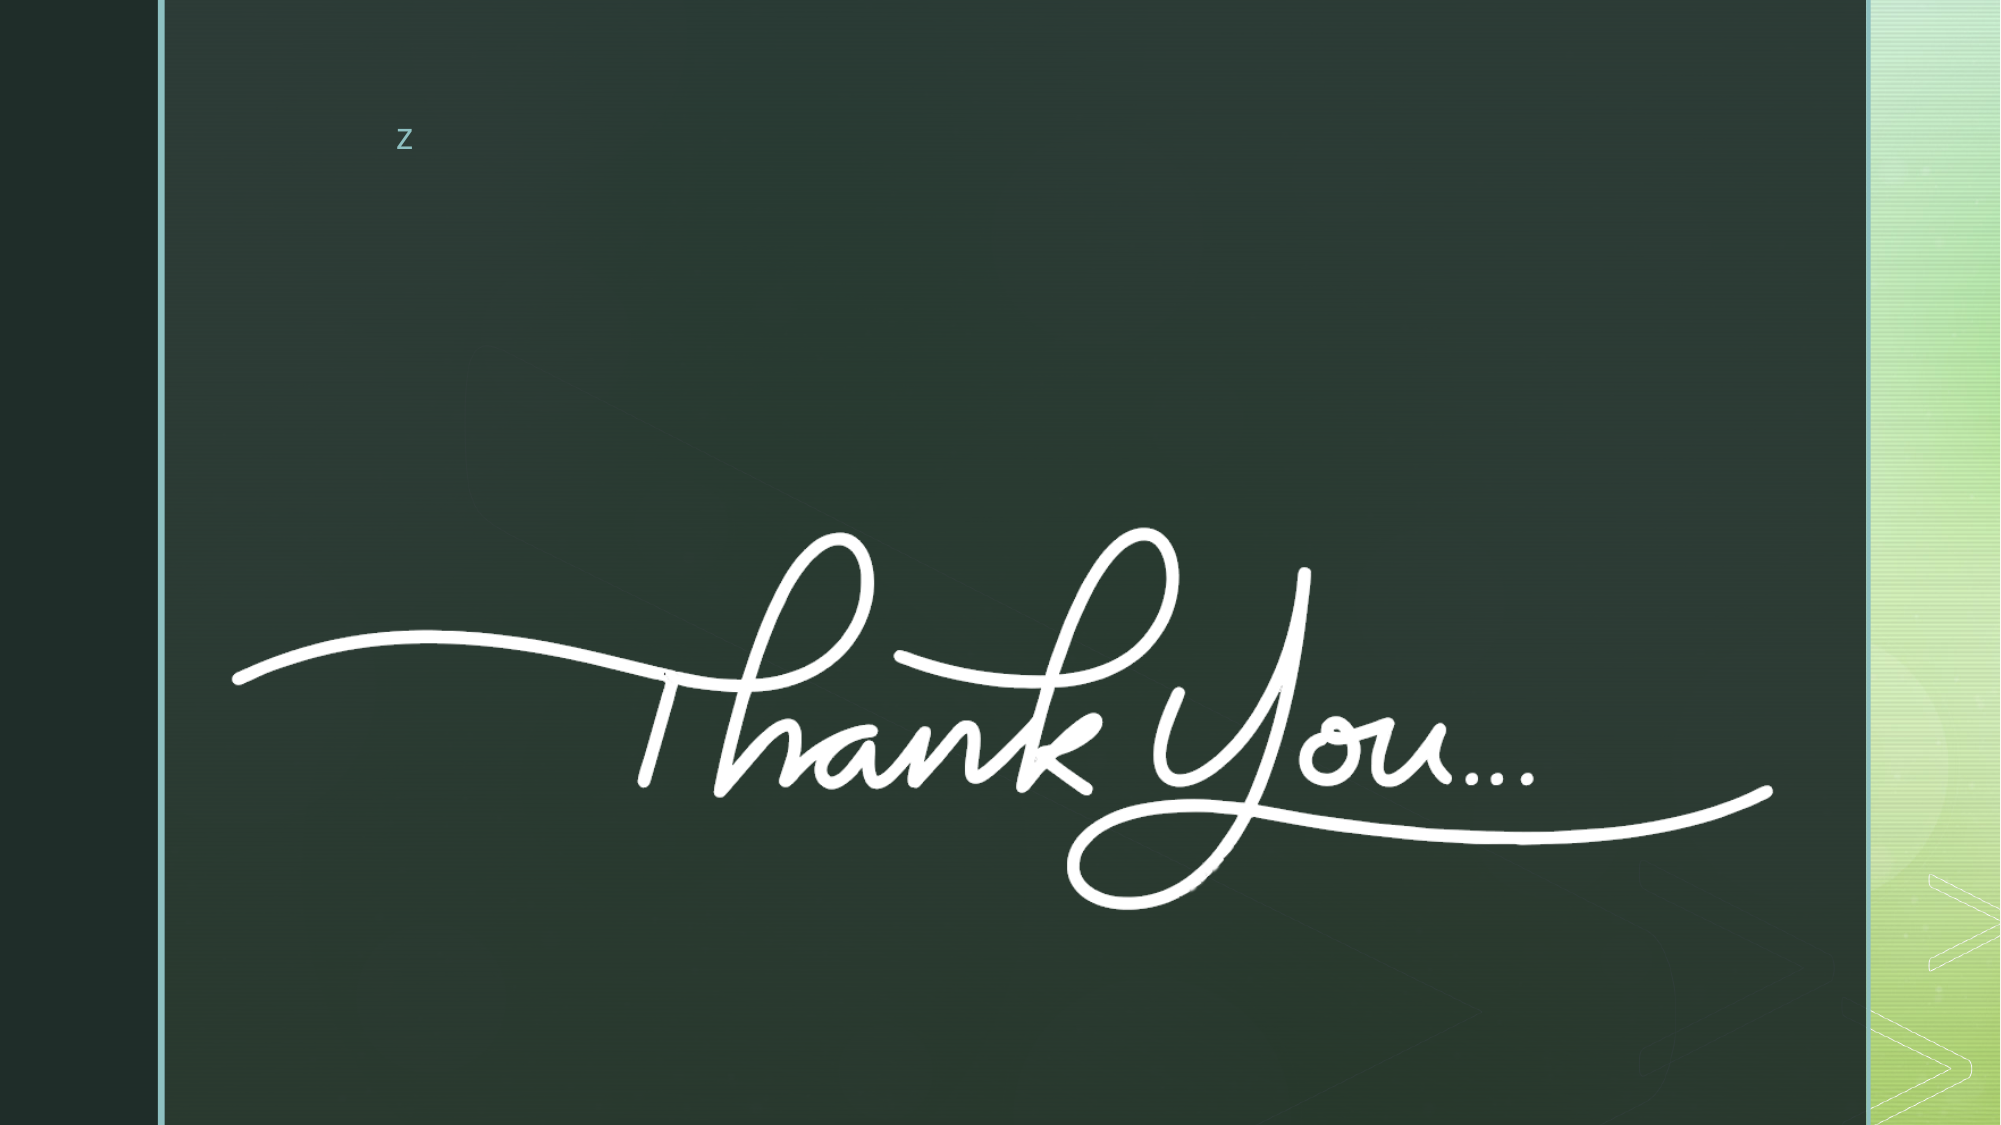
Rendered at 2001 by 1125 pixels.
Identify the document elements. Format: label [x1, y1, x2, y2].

picture [1871, 0, 2001, 1125]
picture [208, 488, 1797, 944]
